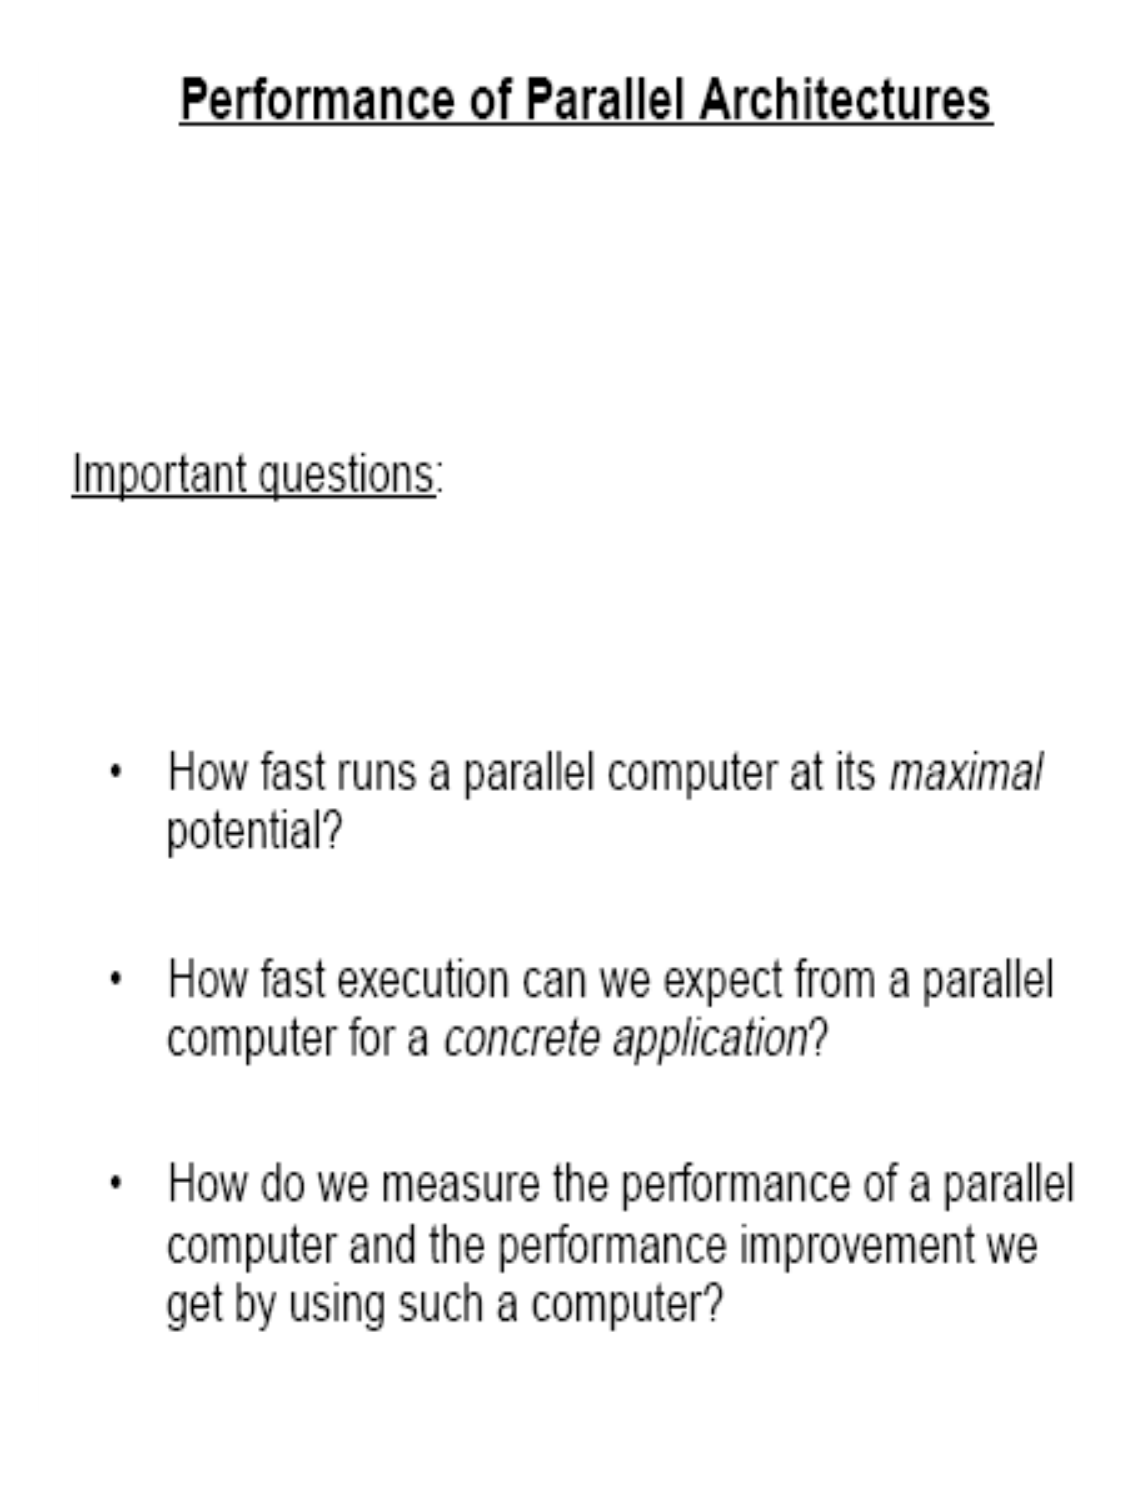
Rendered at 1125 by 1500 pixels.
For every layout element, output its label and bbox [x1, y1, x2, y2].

picture [37, 62, 1125, 1413]
